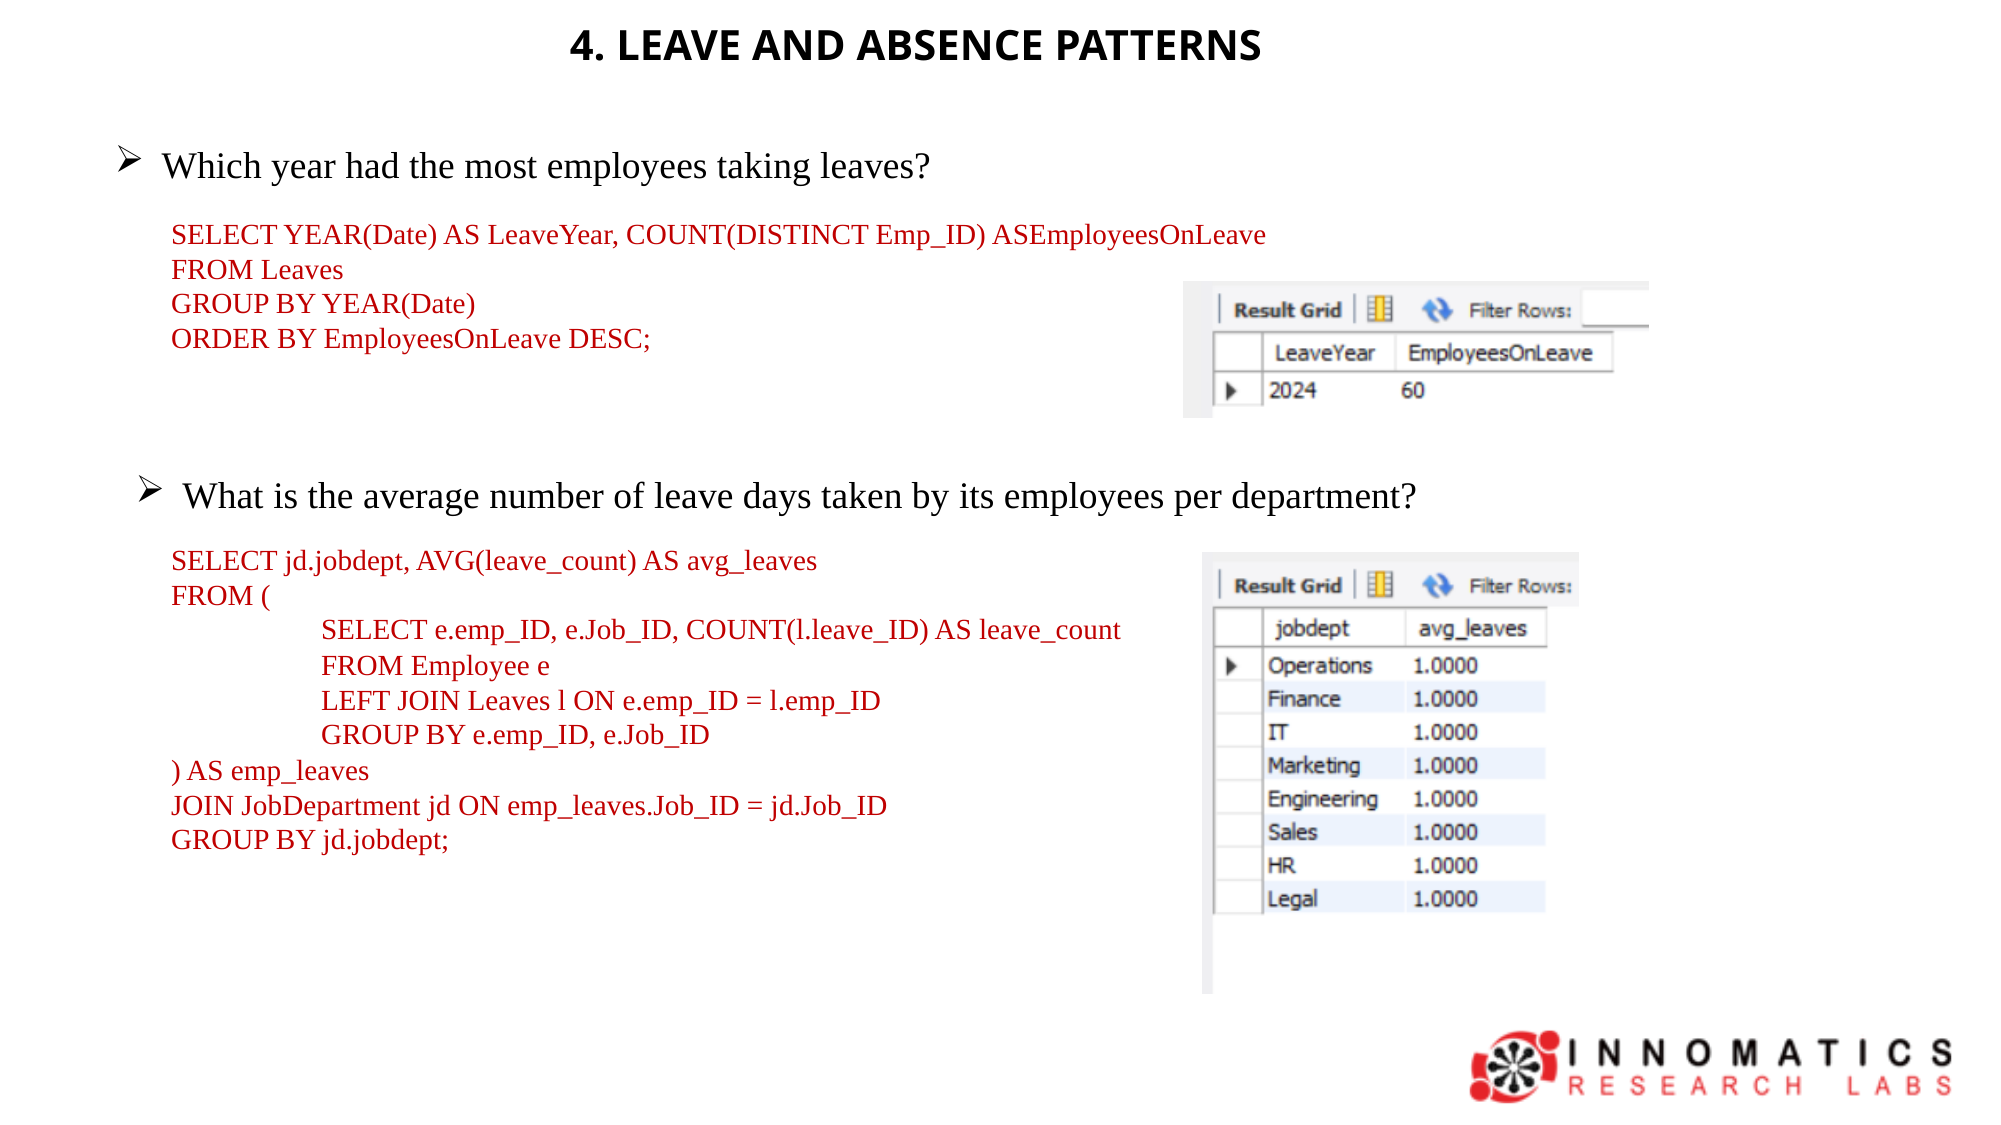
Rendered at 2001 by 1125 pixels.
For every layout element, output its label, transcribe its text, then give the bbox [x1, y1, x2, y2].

picture [1445, 1014, 1975, 1125]
text_box What is the average number of leave days taken by its employees per department? [120, 418, 1455, 569]
text_box SELECT jd.jobdept, AVG(leave_count) AS avg_leaves FROM ( SELECT e.emp_ID, e.Job_ID, COUNT(l.leave_ID) AS leave_count FROM Employee e LEFT JOIN Leaves l ON e.emp_ID = l.emp_ID GROUP BY e.emp_ID, e.Job_ID ) AS emp_leaves JOIN JobDepartment jd ON emp_leaves.Job_ID = jd.Job_ID GROUP BY jd.jobdept; [156, 533, 1281, 863]
picture [1182, 281, 1650, 418]
picture [1202, 552, 1580, 994]
text_box 4. LEAVE AND ABSENCE PATTERNS [416, 11, 1417, 77]
text_box SELECT YEAR(Date) AS LeaveYear, COUNT(DISTINCT Emp_ID) ASEmployeesOnLeave FROM Leaves GROUP BY YEAR(Date) ORDER BY EmployeesOnLeave DESC; [156, 207, 1676, 363]
text_box Which year had the most employees taking leaves? [99, 133, 1100, 229]
